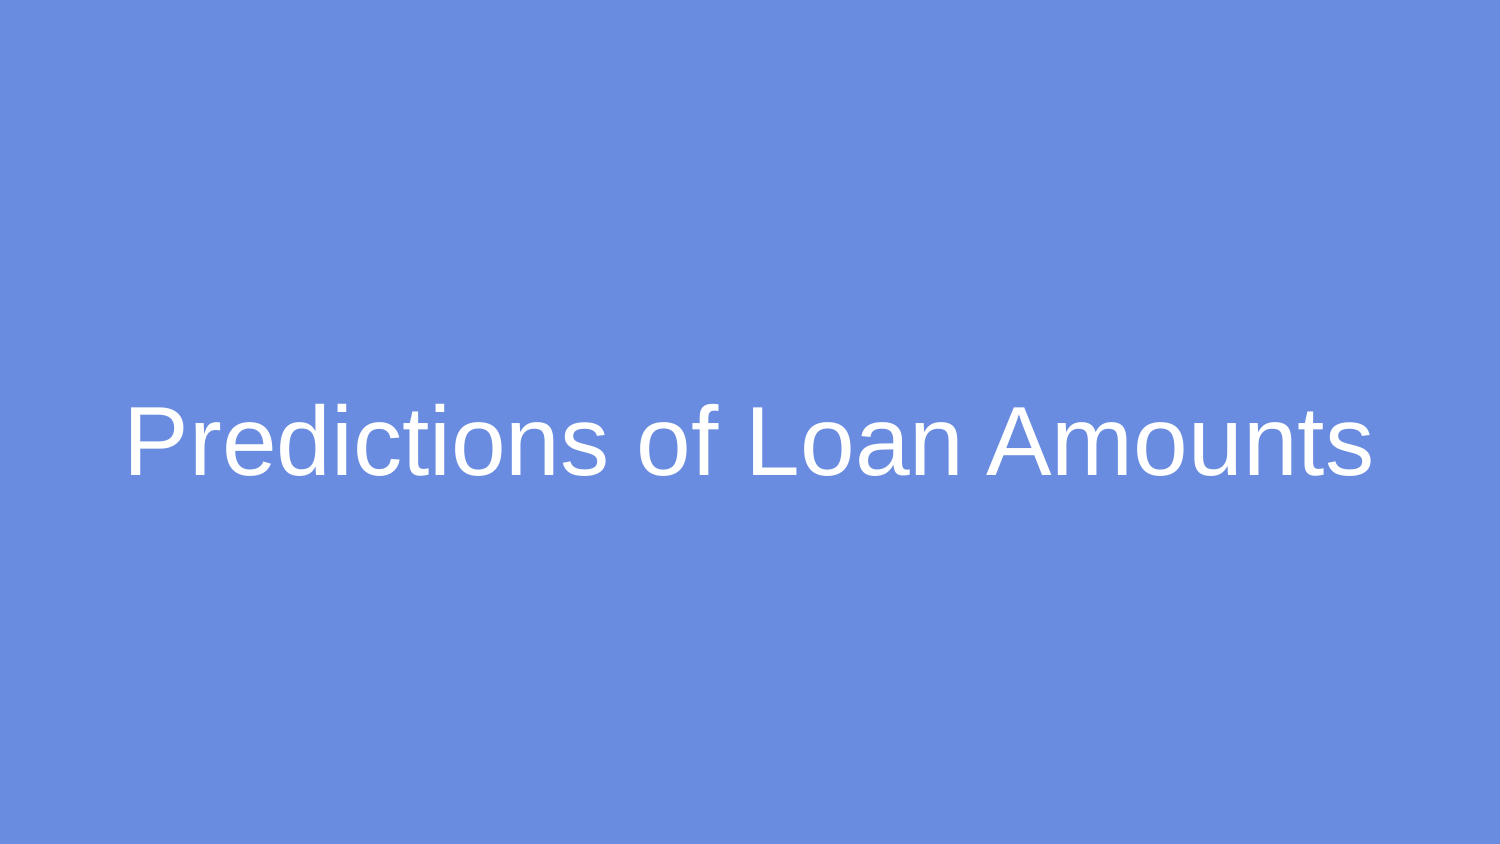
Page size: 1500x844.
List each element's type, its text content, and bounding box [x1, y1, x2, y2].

title Predictions of Loan Amounts [51, 362, 1449, 457]
